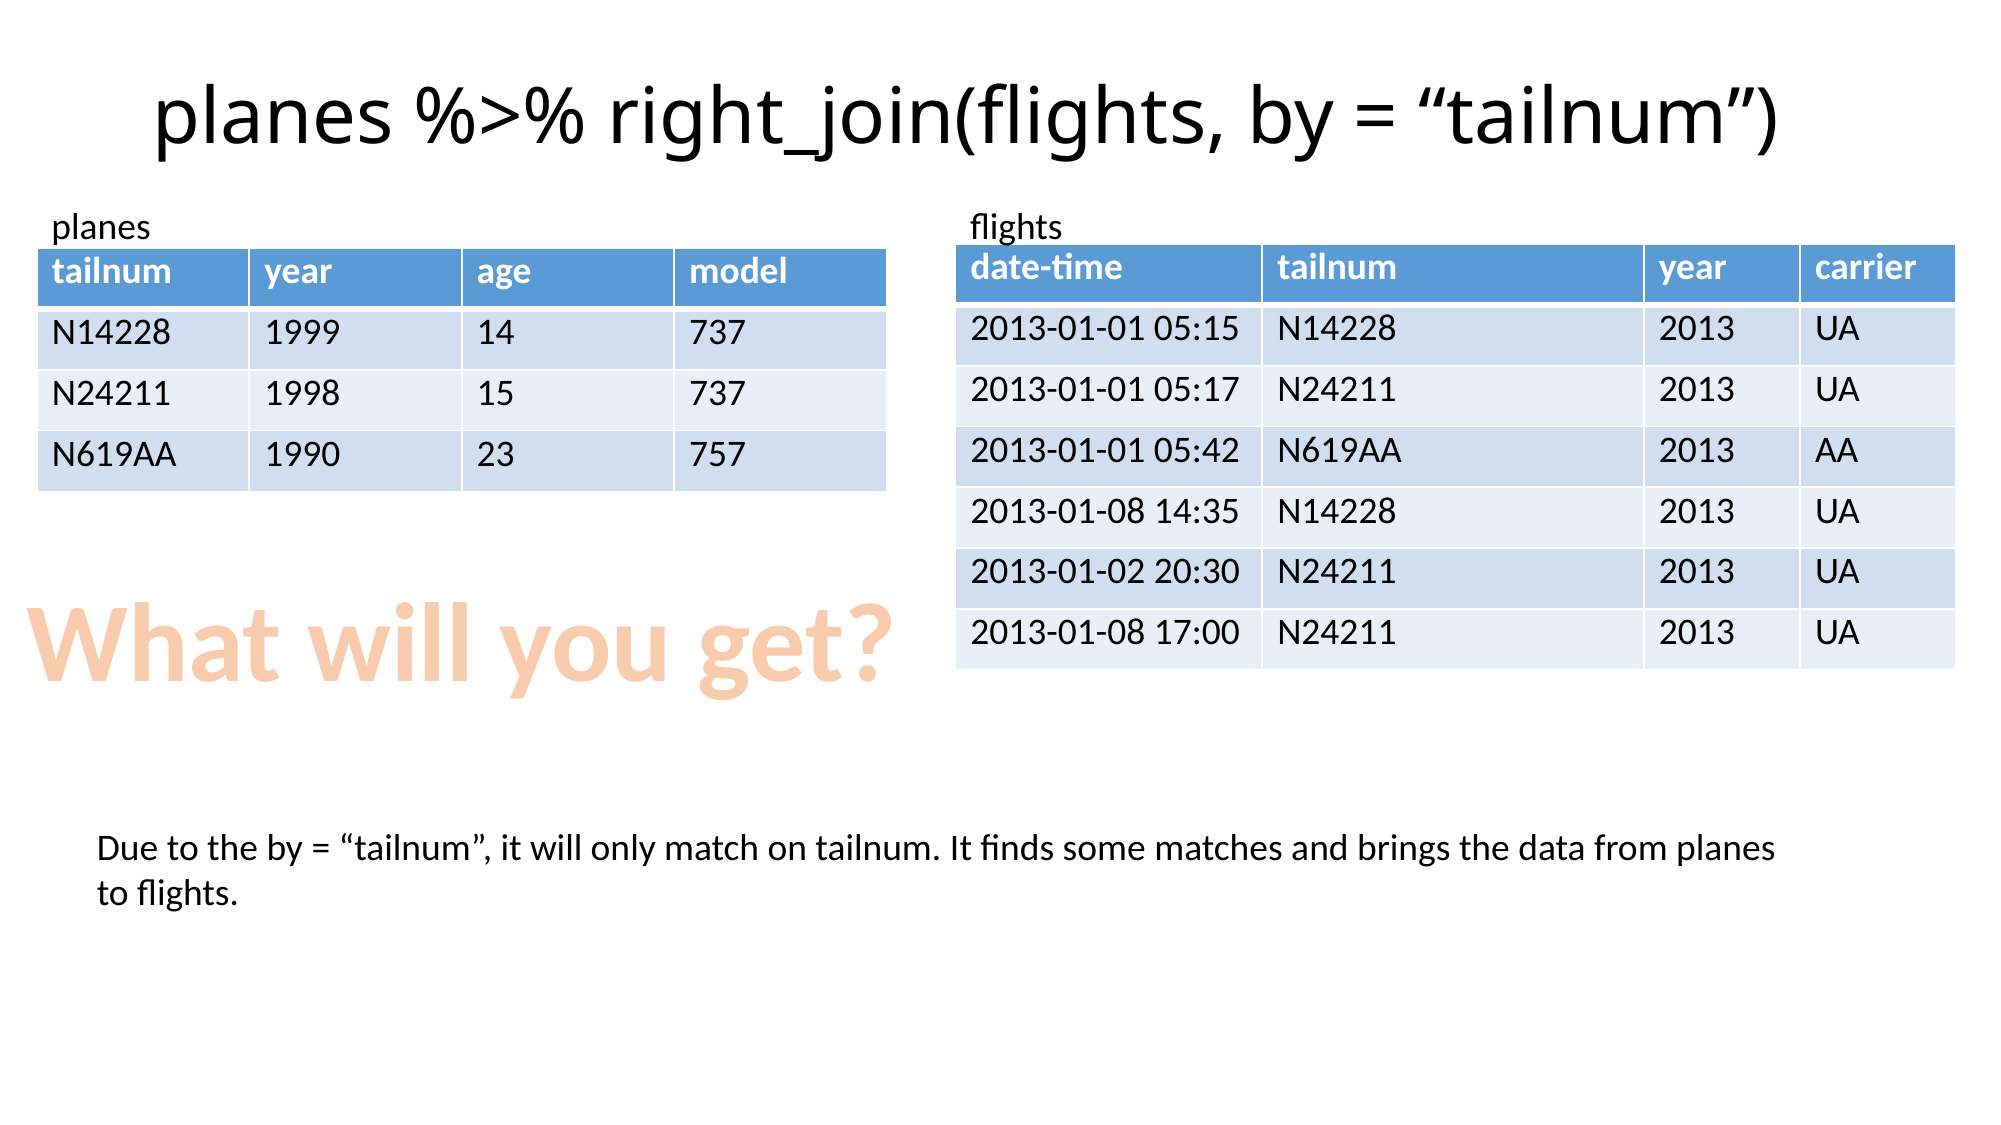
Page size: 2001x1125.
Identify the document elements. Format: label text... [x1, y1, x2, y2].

table_cell 1998 [250, 371, 461, 430]
table_cell 2013 [1645, 549, 1799, 608]
table_cell N619AA [38, 431, 248, 491]
table_header model [675, 249, 886, 306]
text_box flights [955, 194, 1336, 254]
table_cell 2013-01-01 05:15 [956, 308, 1261, 365]
table_cell UA [1801, 488, 1955, 547]
table_cell 2013-01-01 05:17 [956, 367, 1261, 426]
table_cell 2013-01-08 17:00 [956, 610, 1261, 669]
table_cell 737 [675, 312, 886, 369]
table_cell 757 [675, 431, 886, 491]
table_cell AA [1801, 427, 1955, 486]
table_cell N14228 [38, 312, 248, 369]
table_cell UA [1801, 549, 1955, 608]
table_cell N14228 [1263, 308, 1643, 365]
table_cell 737 [675, 371, 886, 430]
table_cell 2013-01-02 20:30 [956, 549, 1261, 608]
table_cell N24211 [1263, 610, 1643, 669]
table_cell 1990 [250, 431, 461, 491]
table_header tailnum [1263, 245, 1643, 302]
table_cell N24211 [38, 371, 248, 430]
text_box Due to the by = “tailnum”, it will only match on tailnum. It finds some matches and brings the data from planes to flights. [82, 815, 1803, 921]
table_cell N24211 [1263, 367, 1643, 426]
table_cell 2013 [1645, 610, 1799, 669]
table_header carrier [1801, 245, 1955, 302]
table_cell N14228 [1263, 488, 1643, 547]
table_cell 2013 [1645, 367, 1799, 426]
table_header year [1645, 245, 1799, 302]
table_header year [250, 249, 461, 306]
table_cell 2013 [1645, 488, 1799, 547]
table_header date-time [956, 254, 1261, 302]
title planes %>% right_join(flights, by = “tailnum”) [137, 59, 1863, 177]
table_cell UA [1801, 367, 1955, 426]
text_box planes [36, 195, 417, 247]
table_cell 2013-01-01 05:42 [956, 427, 1261, 486]
table_cell N619AA [1263, 427, 1643, 486]
text_box What will you get? [11, 561, 913, 712]
table_cell 15 [463, 371, 673, 430]
table_cell 2013 [1645, 427, 1799, 486]
table_cell UA [1801, 610, 1955, 669]
table_header tailnum [38, 249, 248, 306]
table_cell UA [1801, 308, 1955, 365]
table_cell 2013 [1645, 308, 1799, 365]
table_cell 2013-01-08 14:35 [956, 488, 1261, 547]
table_cell 14 [463, 312, 673, 369]
table_cell N24211 [1263, 549, 1643, 608]
table_cell 1999 [250, 312, 461, 369]
table_header age [463, 249, 673, 306]
table_cell 23 [463, 431, 673, 491]
